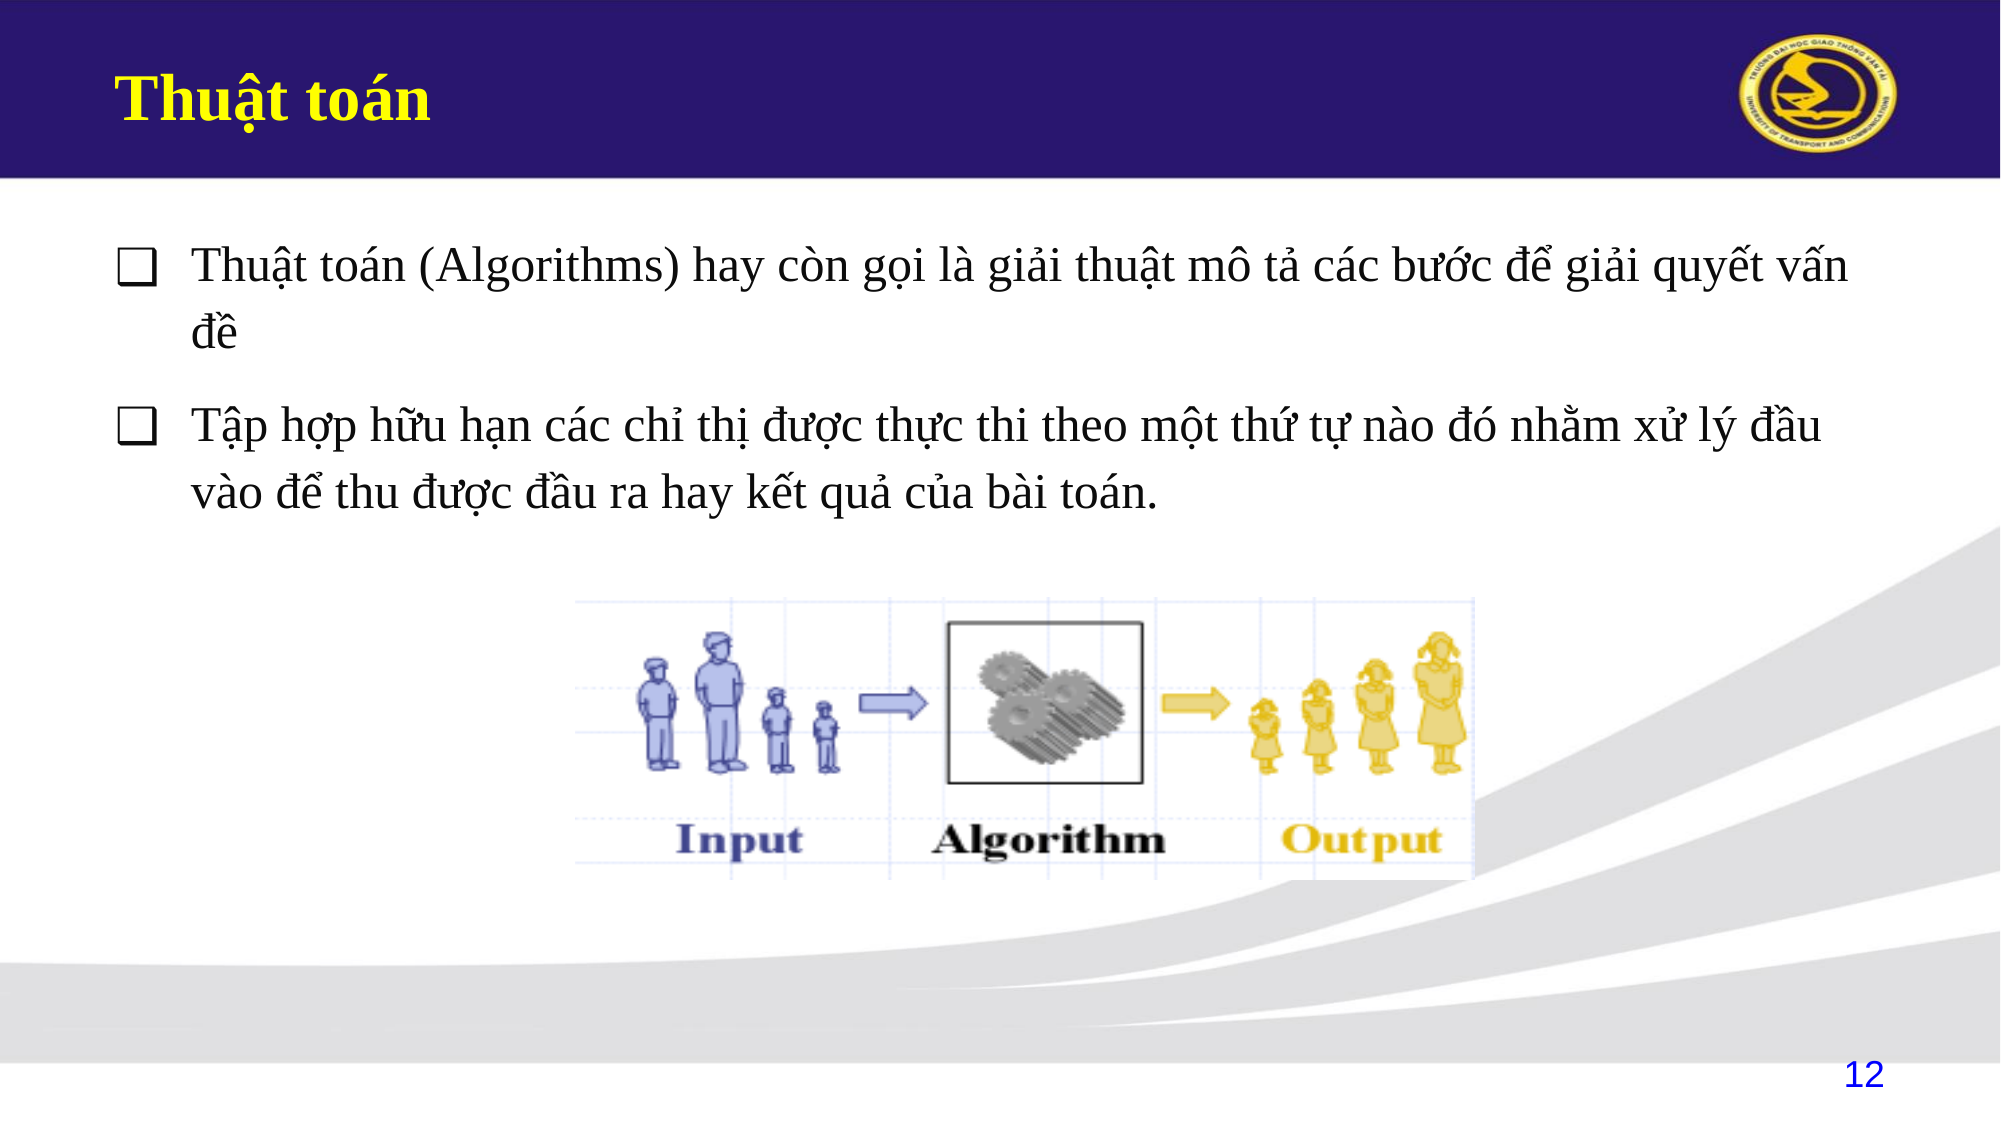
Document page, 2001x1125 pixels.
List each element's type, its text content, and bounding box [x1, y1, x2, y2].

slide_number 12 [1433, 1042, 1900, 1103]
picture [0, 0, 2001, 1125]
title Thuật toán [99, 12, 1734, 175]
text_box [574, 597, 1476, 880]
list Thuật toán (Algorithms) hay còn gọi là giải thuật mô tả các bước để giải quyết vấn đề Tập hợp hữu hạn các chỉ thị được thực thi theo một thứ tự nào đó nhằm xử lý đầu vào để thu được đầu ra hay kết quả của bài toán. [99, 217, 1900, 985]
